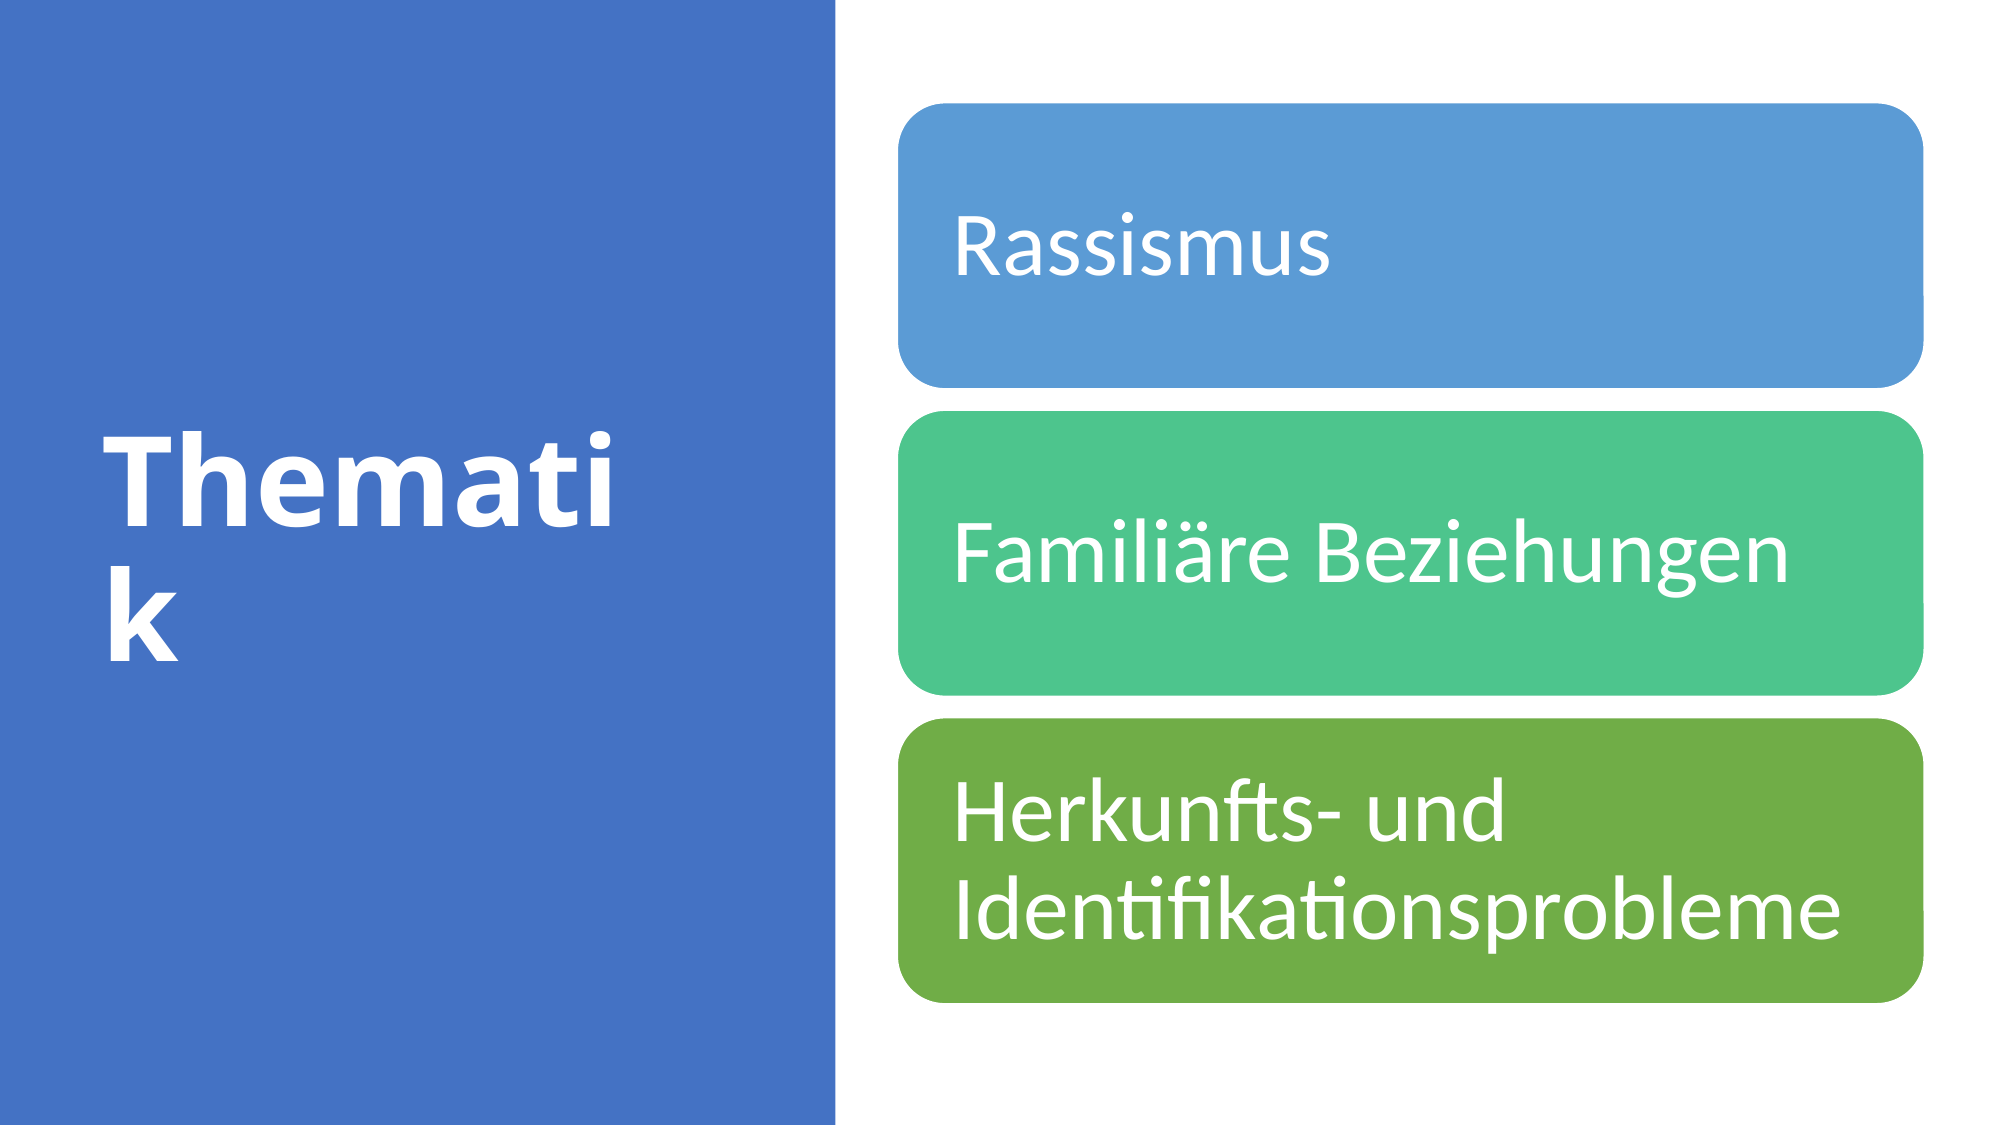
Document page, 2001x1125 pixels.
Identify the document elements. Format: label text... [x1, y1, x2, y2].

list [897, 101, 1925, 1005]
title Thematik [86, 101, 711, 1005]
text_box [0, 0, 836, 1125]
